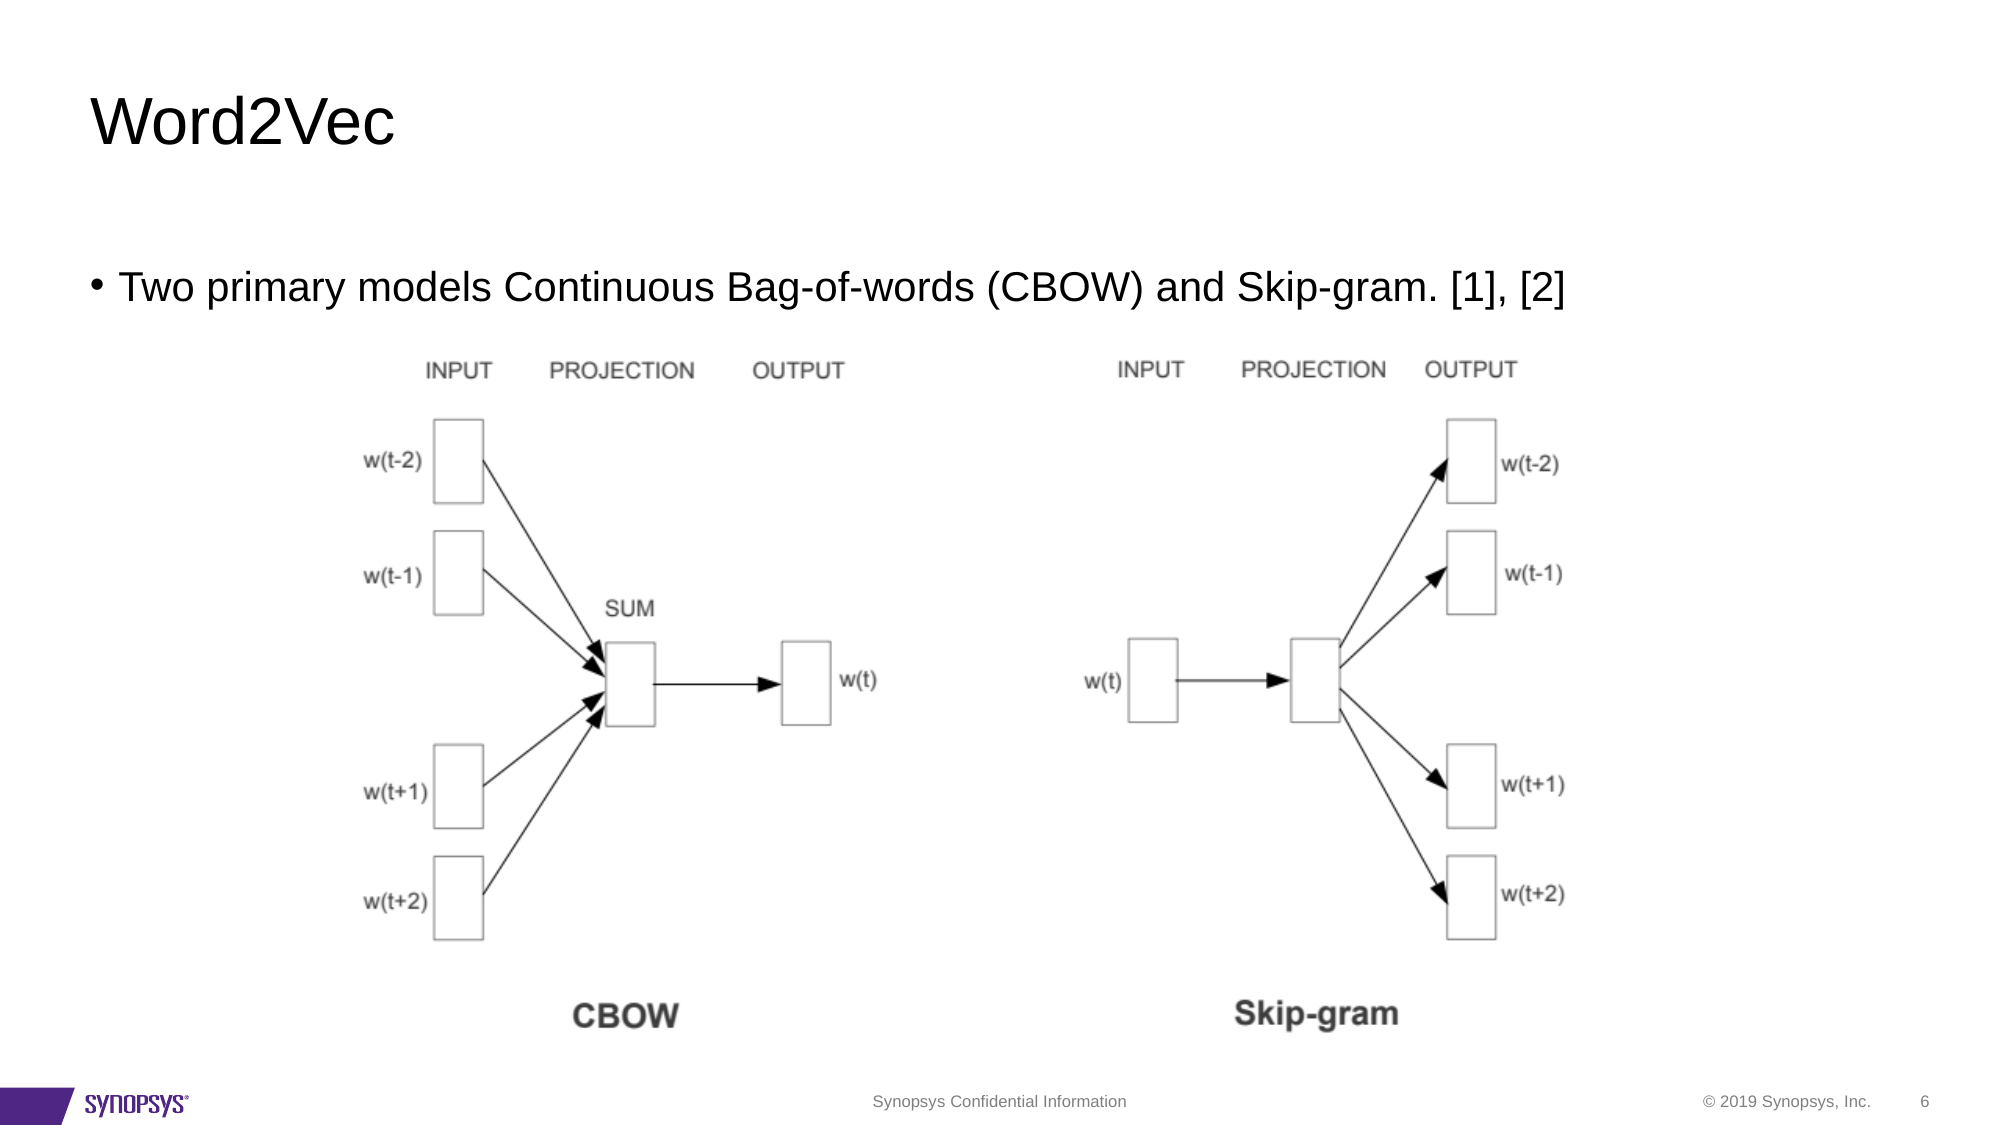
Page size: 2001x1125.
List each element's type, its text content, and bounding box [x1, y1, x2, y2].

title Word2Vec [75, 0, 1926, 165]
picture [353, 338, 893, 1050]
picture [1068, 337, 1584, 1050]
list Two primary models Continuous Bag-of-words (CBOW) and Skip-gram. [1], [2] [74, 252, 1925, 1050]
